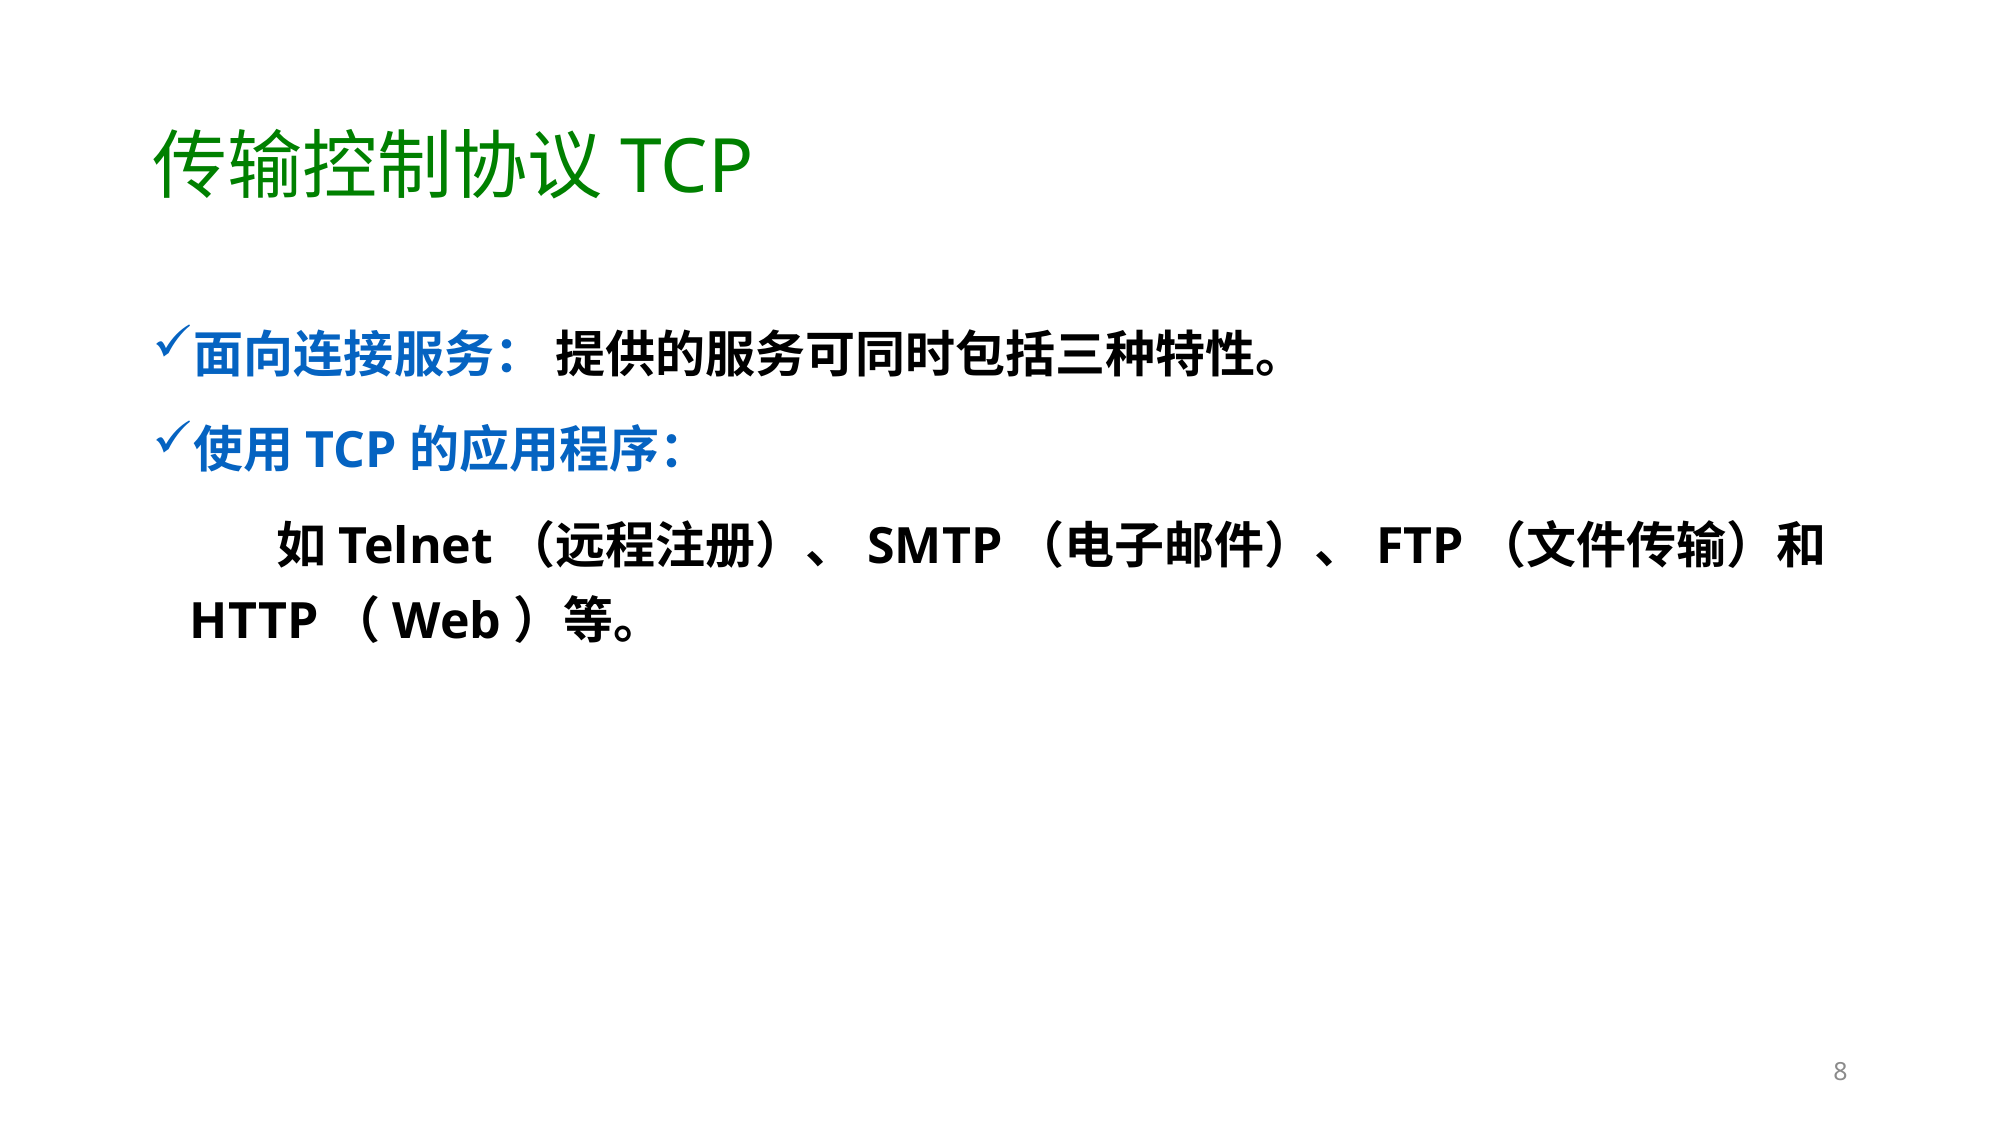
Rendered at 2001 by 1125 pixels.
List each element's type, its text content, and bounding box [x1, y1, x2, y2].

slide_number 8 [1412, 1042, 1863, 1103]
list 面向连接服务： 提供的服务可同时包括三种特性。 使用TCP的应用程序： 如Telnet（远程注册）、SMTP（电子邮件）、FTP（文件传输）和HTTP（Web）等。 [137, 299, 1863, 1014]
title 传输控制协议TCP [137, 59, 1863, 278]
